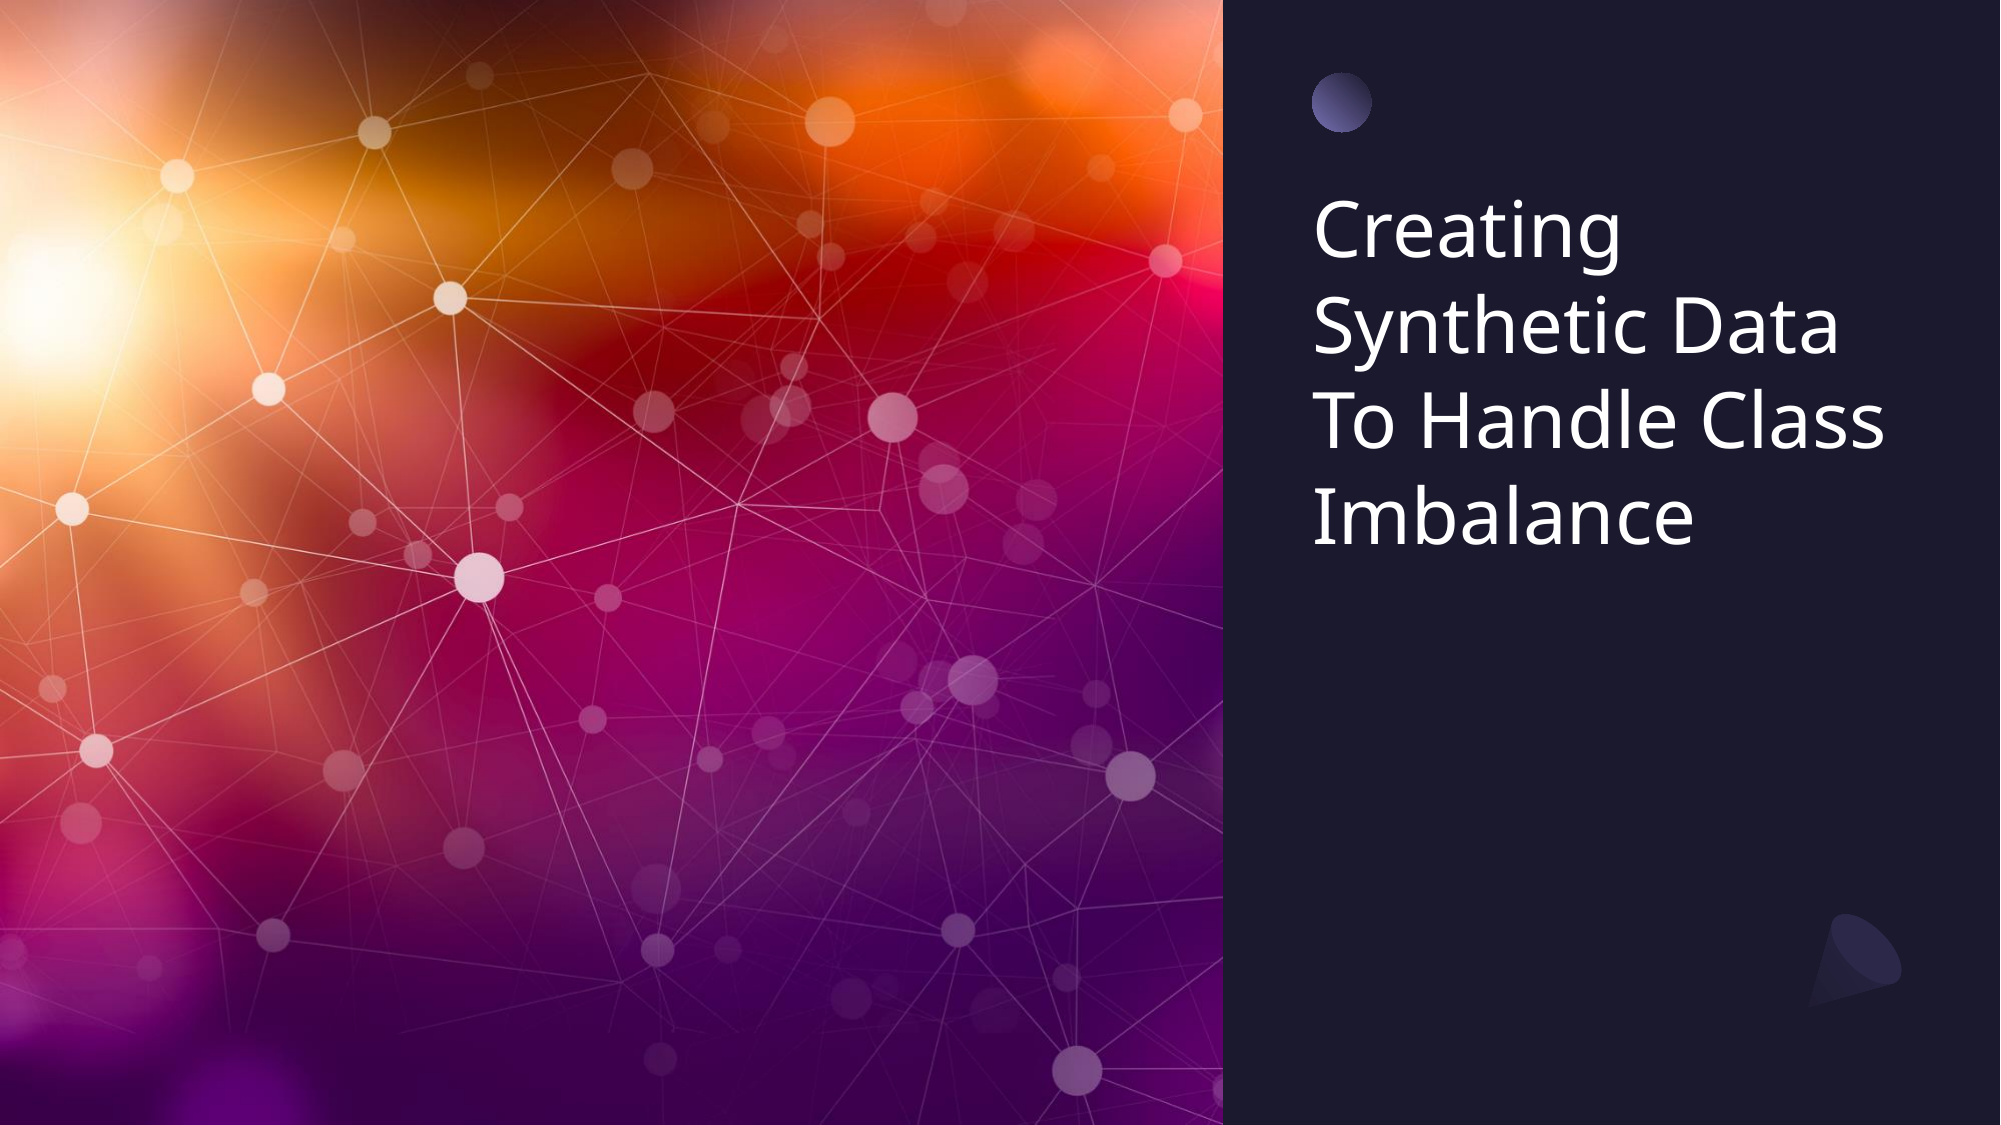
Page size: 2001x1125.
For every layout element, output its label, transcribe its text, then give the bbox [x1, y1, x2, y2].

picture [0, 0, 1223, 1125]
title Creating Synthetic Data To Handle Class Imbalance [1312, 172, 1898, 564]
